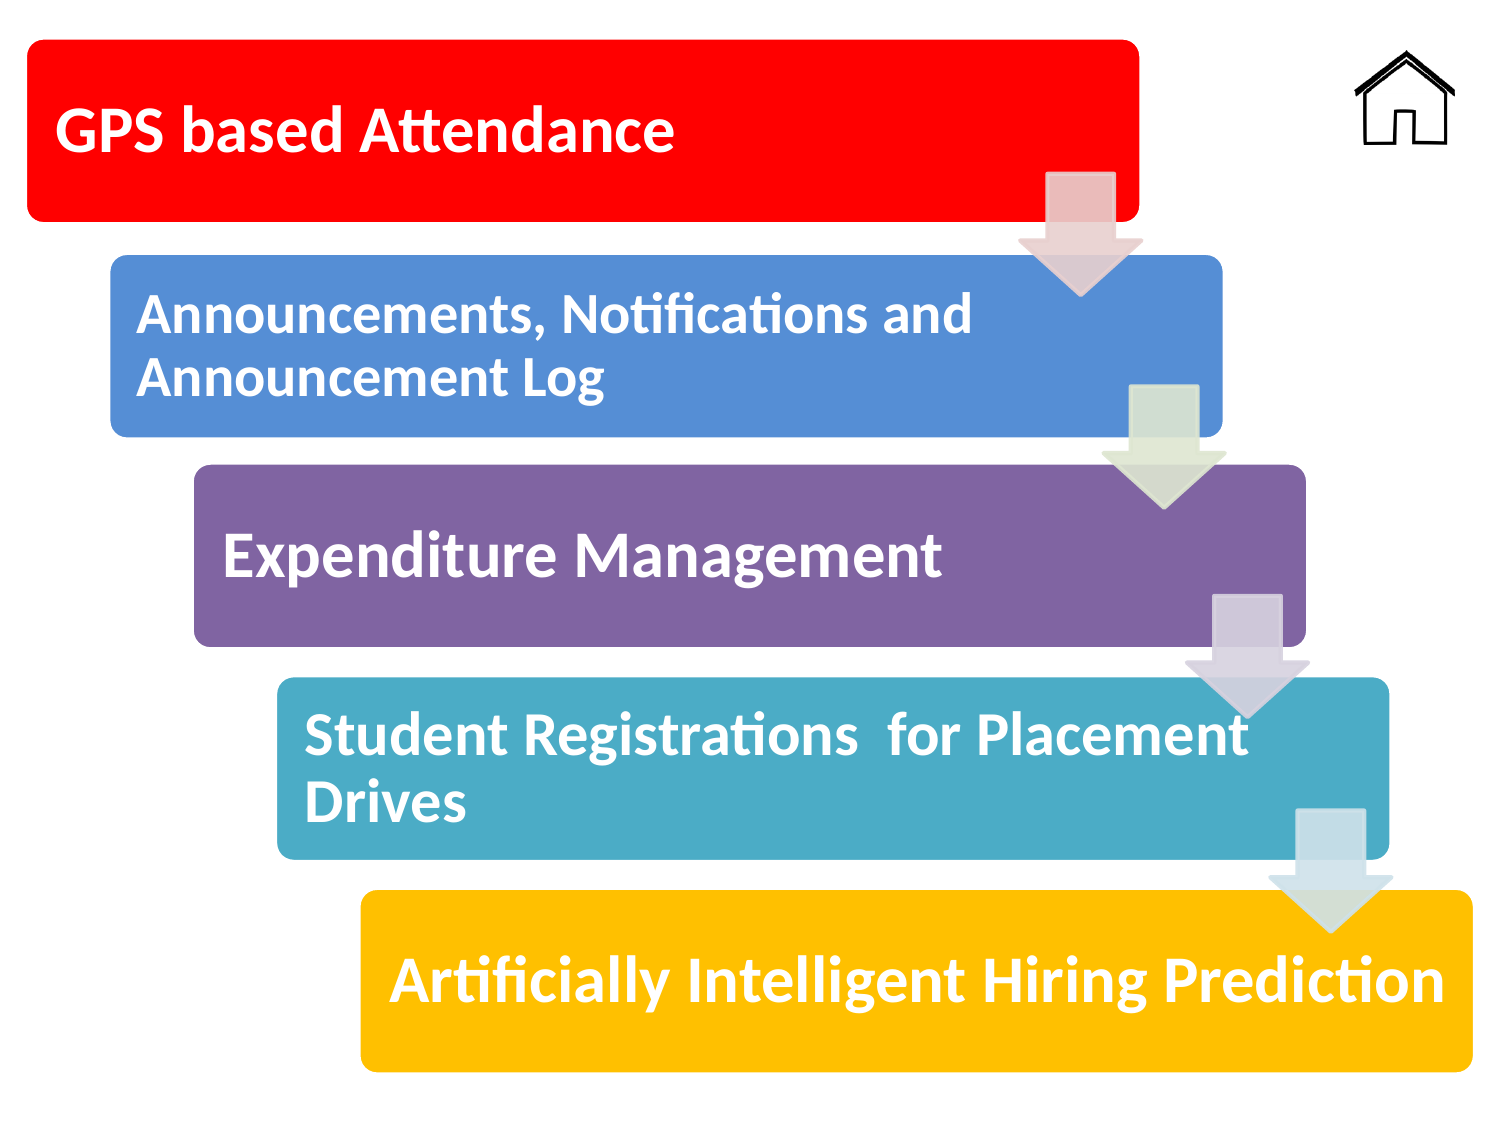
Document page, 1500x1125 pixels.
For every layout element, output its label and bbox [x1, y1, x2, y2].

picture [1353, 50, 1456, 146]
text_box [24, 37, 1476, 1075]
